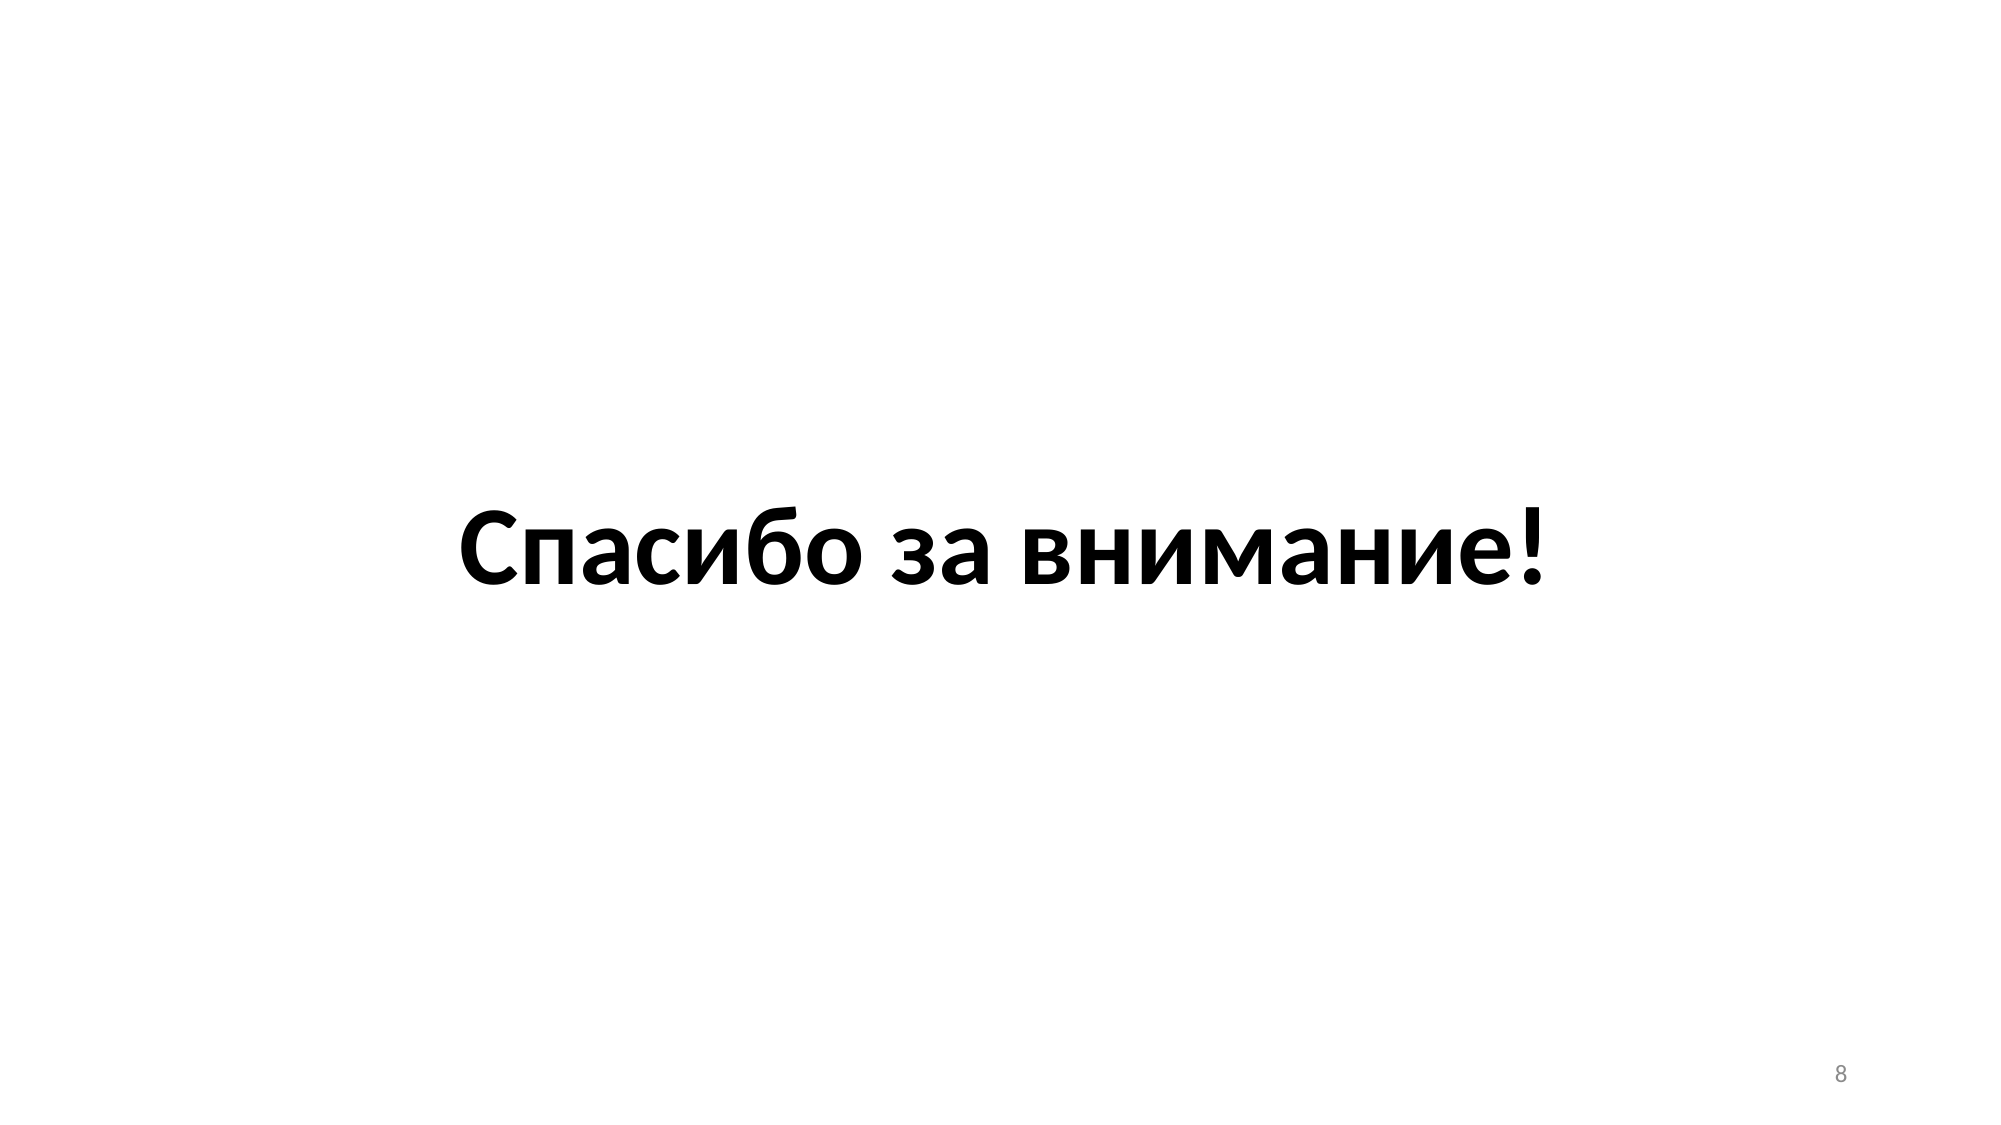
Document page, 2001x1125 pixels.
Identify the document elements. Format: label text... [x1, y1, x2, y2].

text_box Спасибо за внимание! [445, 464, 1567, 615]
slide_number 8 [1412, 1042, 1863, 1103]
